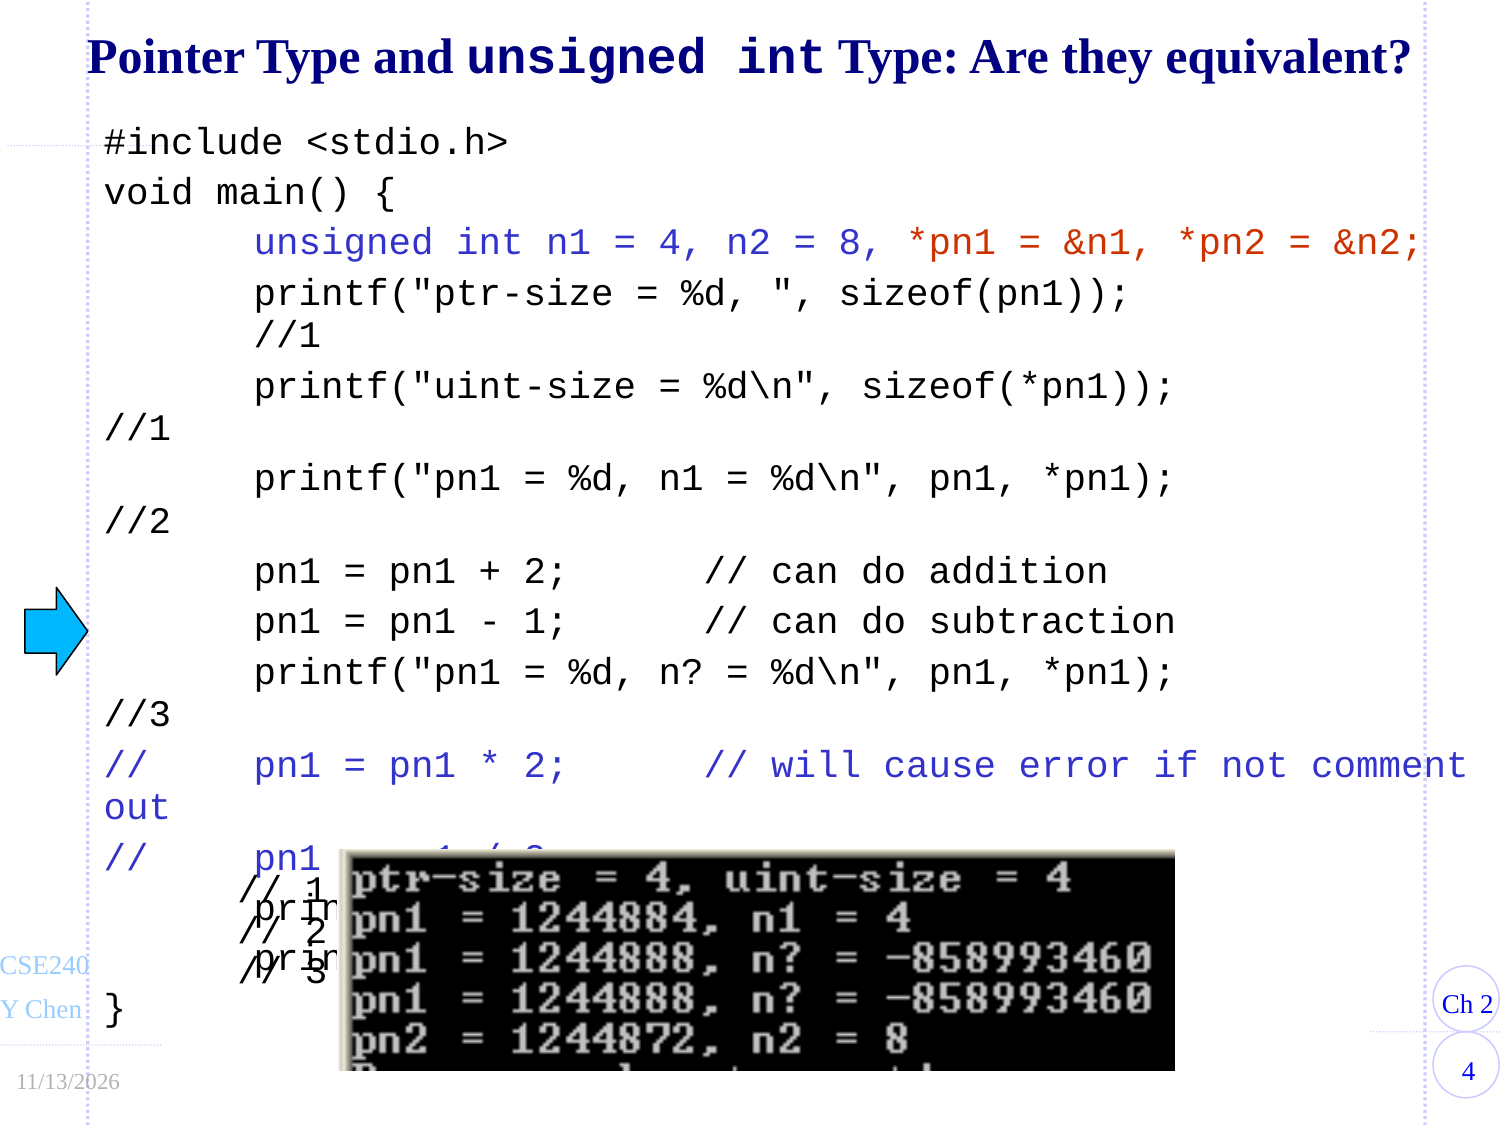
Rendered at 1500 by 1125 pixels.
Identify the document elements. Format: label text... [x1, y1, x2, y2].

title Pointer Type and unsigned int Type: Are they equivalent? [0, 12, 1500, 106]
text_box [24, 587, 88, 675]
text_box // 1 // 2 // 3 [222, 863, 332, 1000]
list #include <stdio.h> void main() { unsigned int n1 = 4, n2 = 8, *pn1 = &n1, *pn2 = &n2; printf("ptr-size = %d, ", sizeof(pn1)); //1 printf("uint-size = %d\n", sizeof(*pn1)); //1 printf("pn1 = %d, n1 = %d\n", pn1, *pn1); //2 pn1 = pn1 + 2; // can do addition pn1 = pn1 - 1; // can do subtraction printf("pn1 = %d, n? = %d\n", pn1, *pn1); //3 // pn1 = pn1 * 2; // will cause error if not comment out // pn1 = pn1 / 2; printf("pn1 = %d, n? = %d\n", pn1, *pn1); printf("pn2 = %d, n2 = %d\n", pn2, *pn2); } [87, 112, 1500, 926]
picture [337, 849, 1176, 1071]
